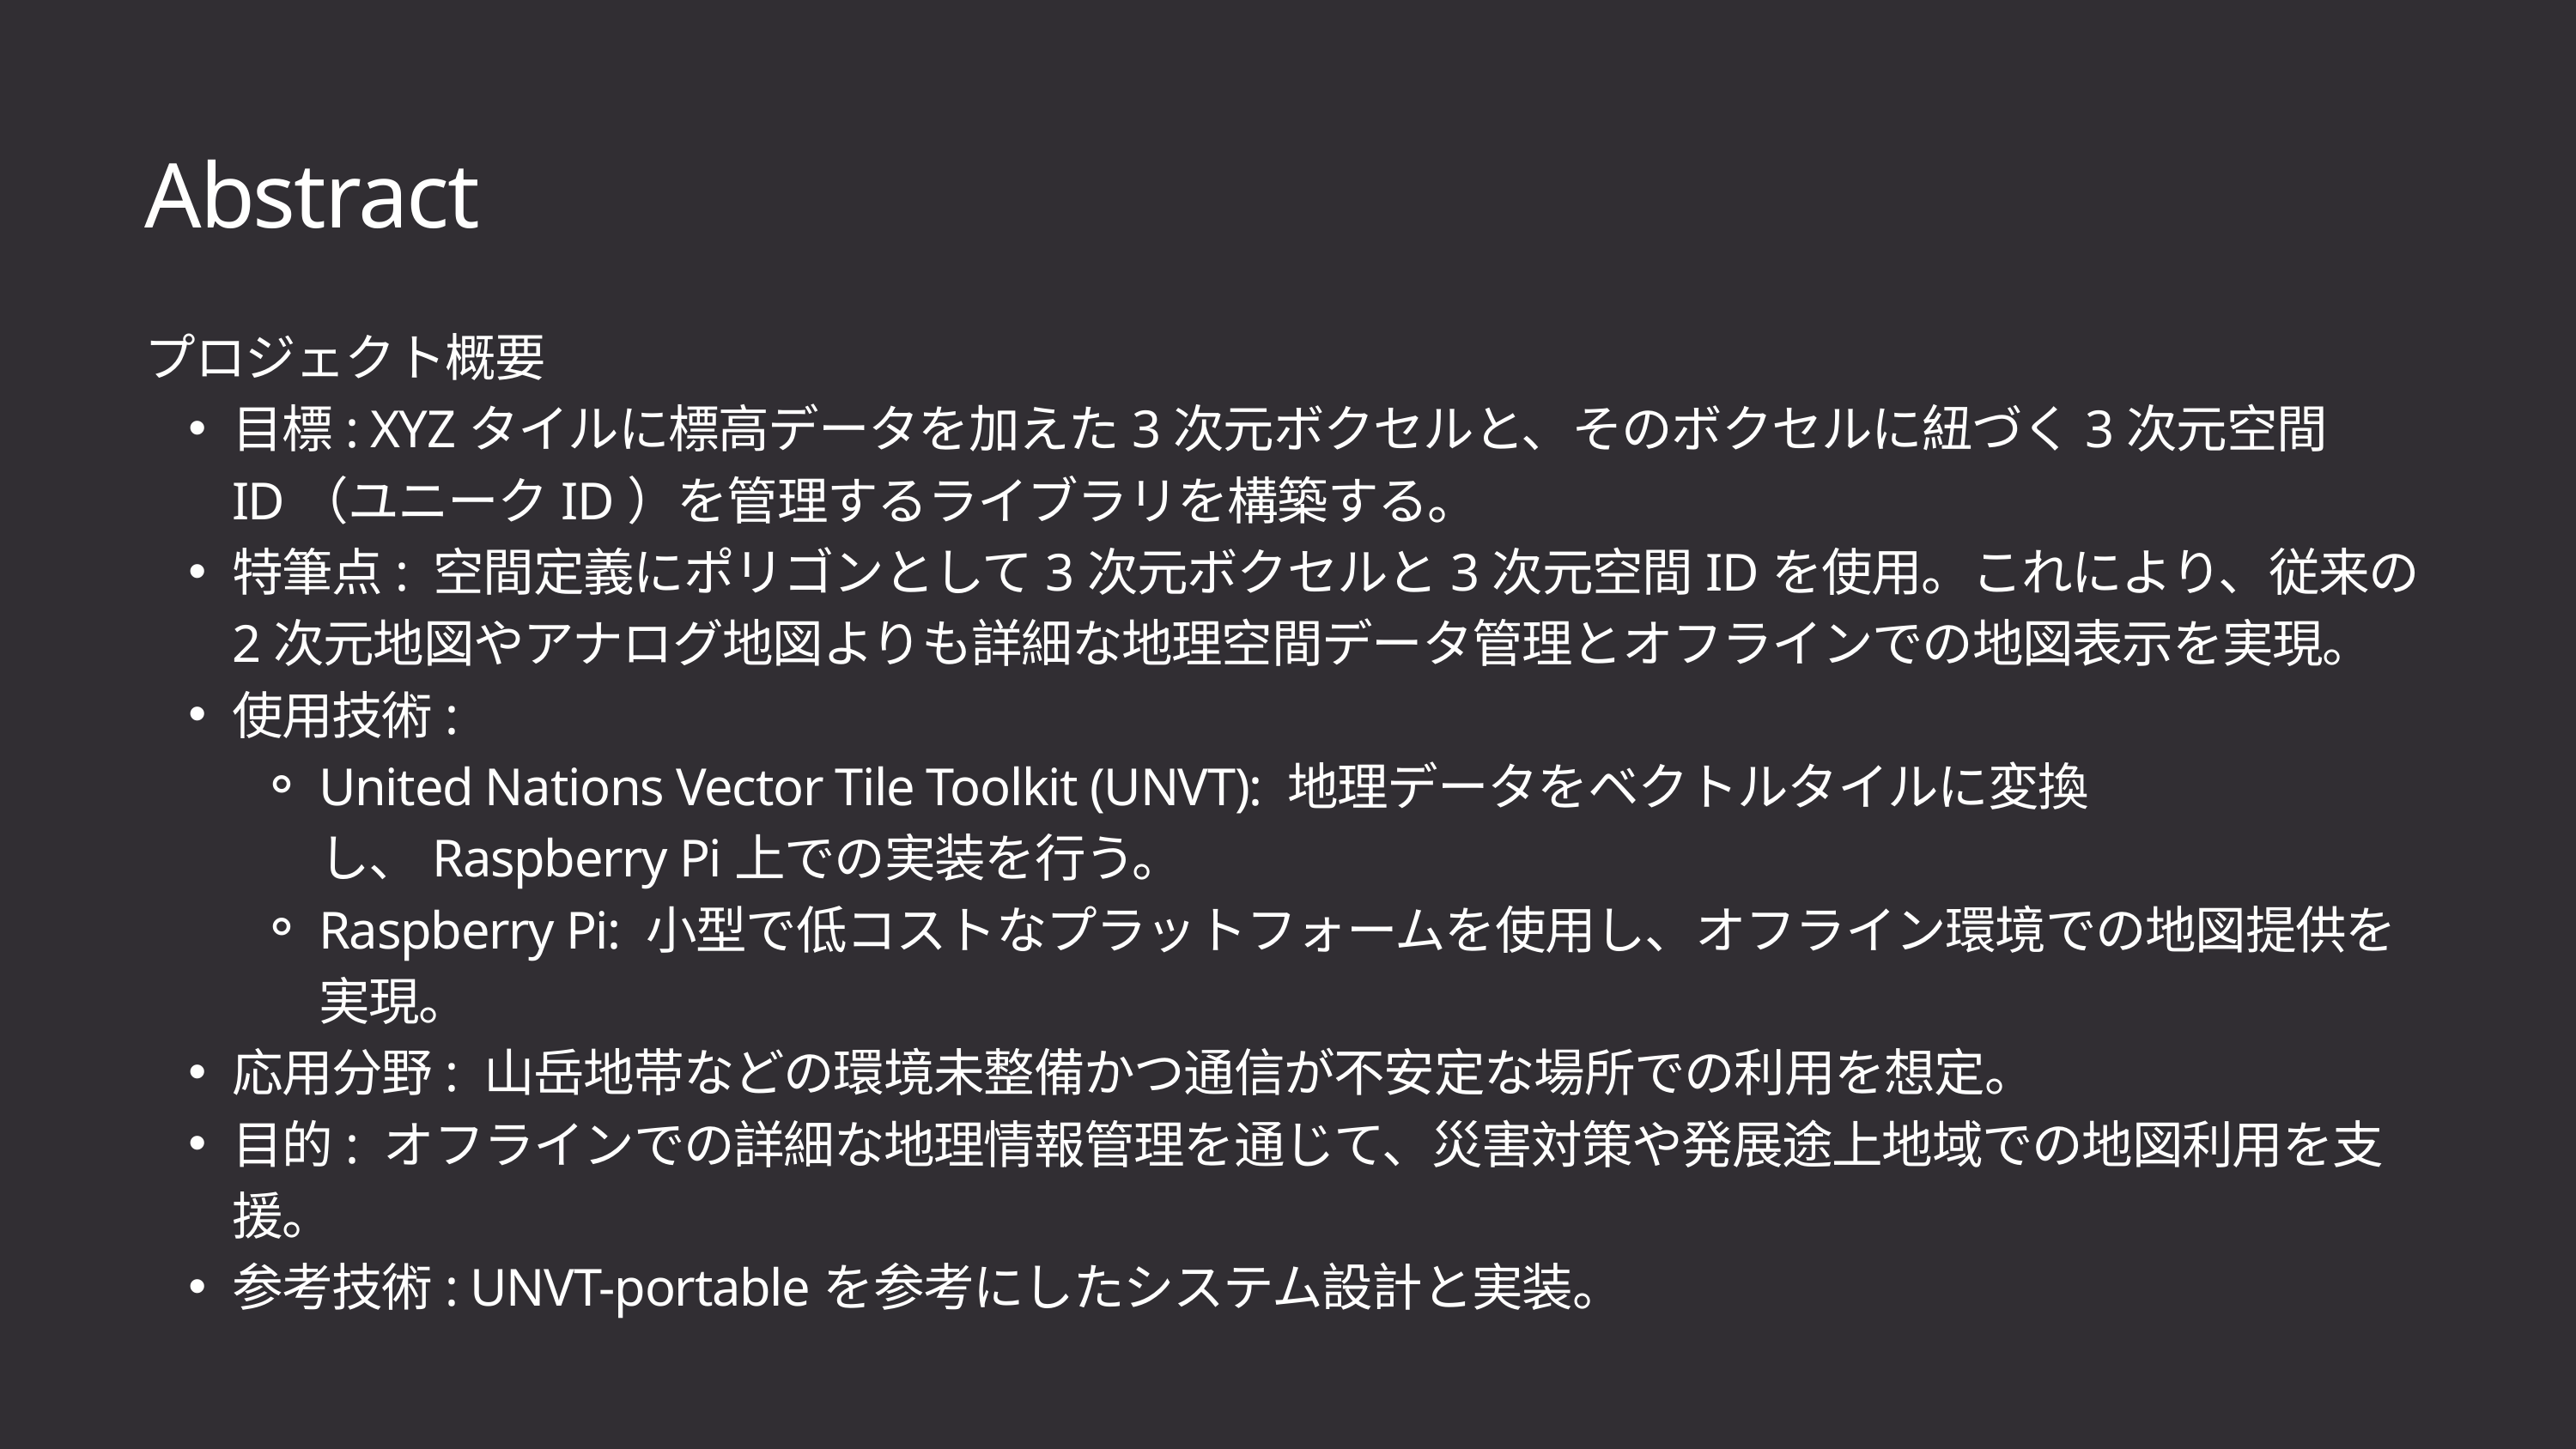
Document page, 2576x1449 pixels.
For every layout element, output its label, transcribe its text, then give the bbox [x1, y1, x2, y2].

text_box Abstract [144, 161, 1289, 246]
text_box プロジェクト概要 目標: XYZタイルに標高データを加えた3次元ボクセルと、そのボクセルに紐づく3次元空間ID（ユニークID）を管理するライブラリを構築する。 特筆点: 空間定義にポリゴンとして3次元ボクセルと3次元空間IDを使用。これにより、従来の2次元地図やアナログ地図よりも詳細な地理空間データ管理とオフラインでの地図表示を実現。 使用技術: United Nations Vector Tile Toolkit (UNVT): 地理データをベクトルタイルに変換し、Raspberry Pi上での実装を行う。 Raspberry Pi: 小型で低コストなプラットフォームを使用し、オフライン環境での地図提供を実現。 応用分野: 山岳地帯などの環境未整備かつ通信が不安定な場所での利用を想定。 目的: オフラインでの詳細な地理情報管理を通じて、災害対策や発展途上地域での地図利用を支援。 参考技術: UNVT-portableを参考にしたシステム設計と実装。 [144, 243, 2432, 1449]
